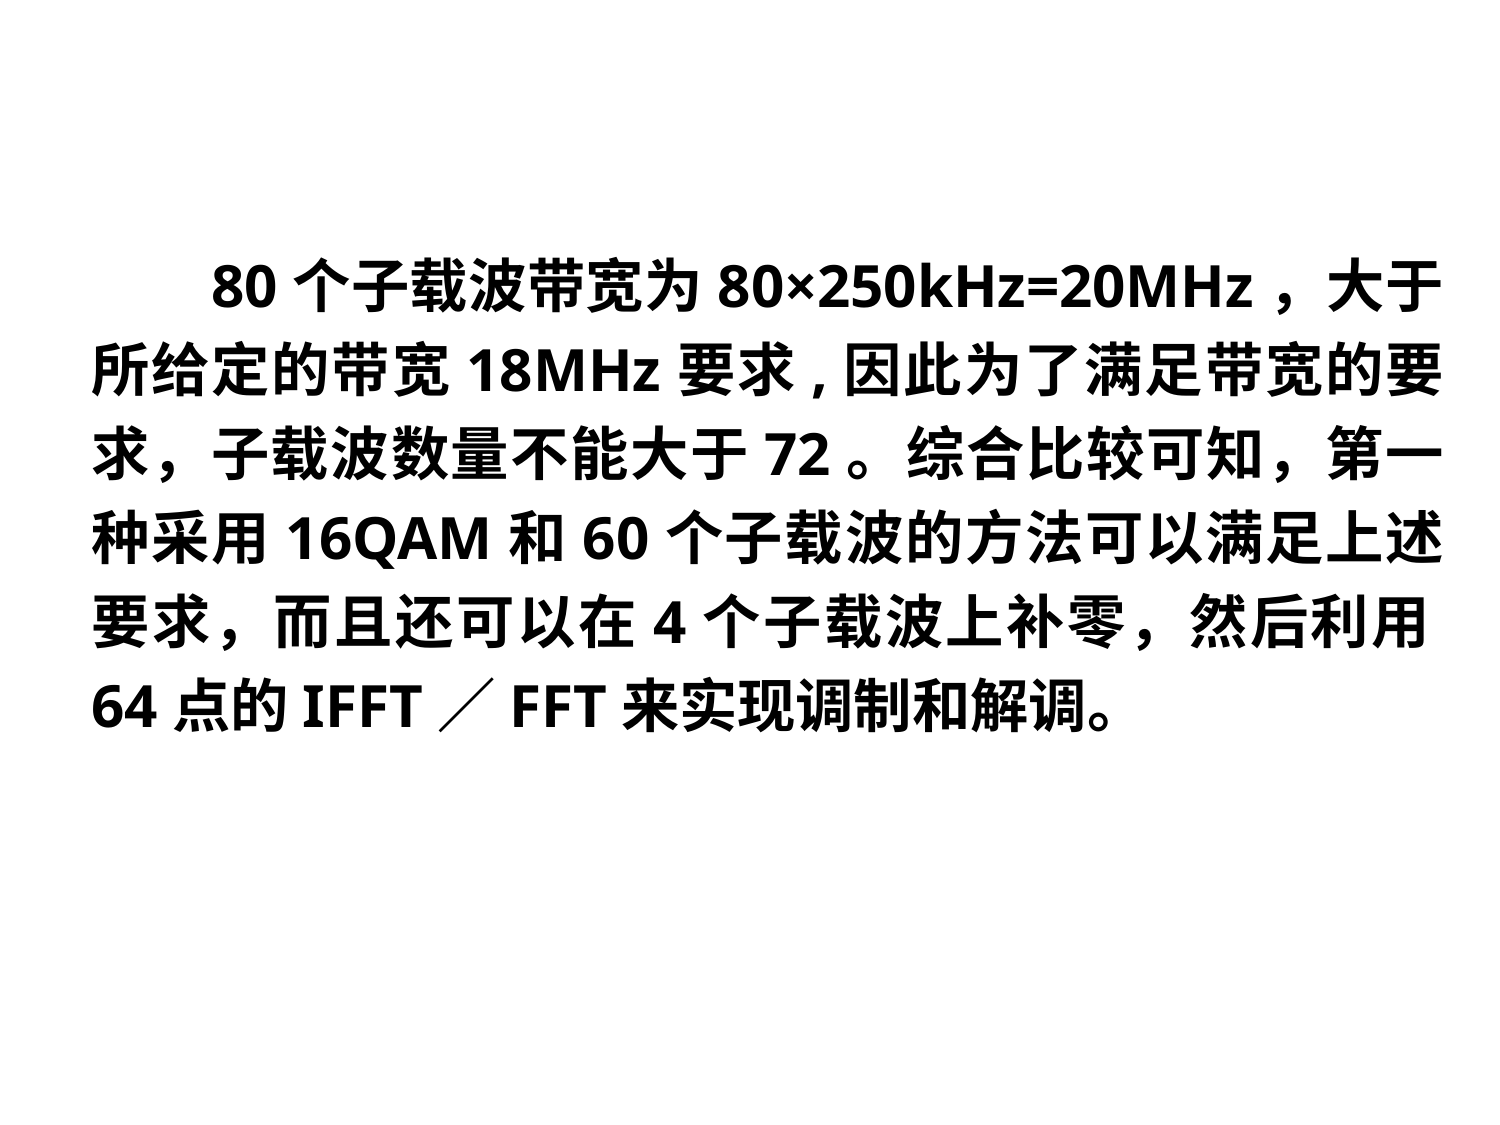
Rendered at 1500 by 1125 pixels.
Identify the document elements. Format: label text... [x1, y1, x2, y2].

text_box 80个子载波带宽为80×250kHz=20MHz，大于所给定的带宽18MHz要求,因此为了满足带宽的要求，子载波数量不能大于72。综合比较可知，第一种采用16QAM和60个子载波的方法可以满足上述要求，而且还可以在4个子载波上补零，然后利用64点的IFFT／FFT来实现调制和解调。 [76, 227, 1459, 747]
